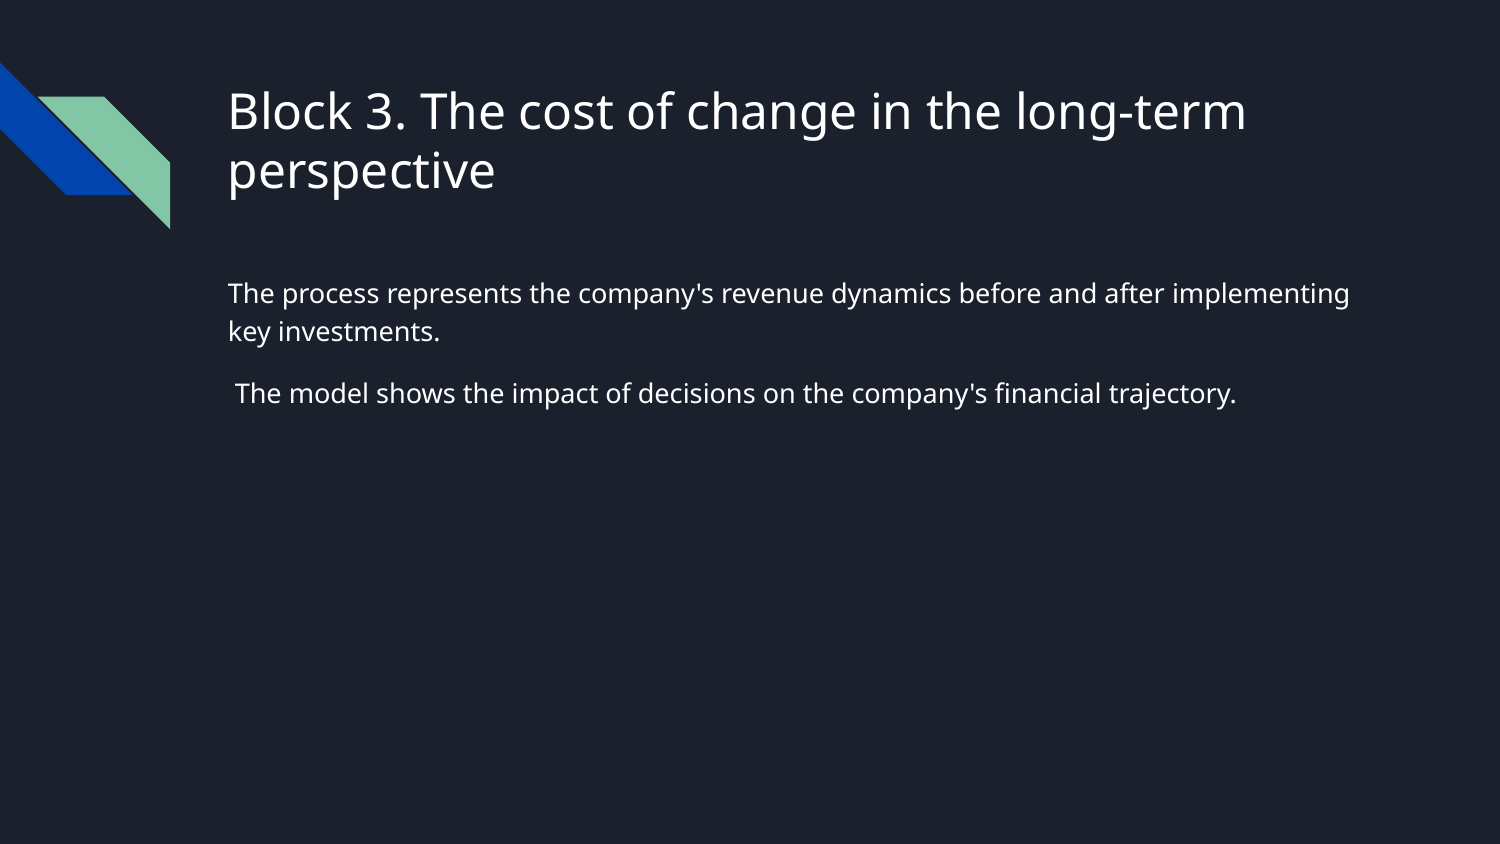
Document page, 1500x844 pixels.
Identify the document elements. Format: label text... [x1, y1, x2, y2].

list The process represents the company's revenue dynamics before and after implementing key investments. The model shows the impact of decisions on the company's financial trajectory. [212, 257, 1368, 735]
title Block 3. The cost of change in the long-term perspective [212, 64, 1368, 215]
